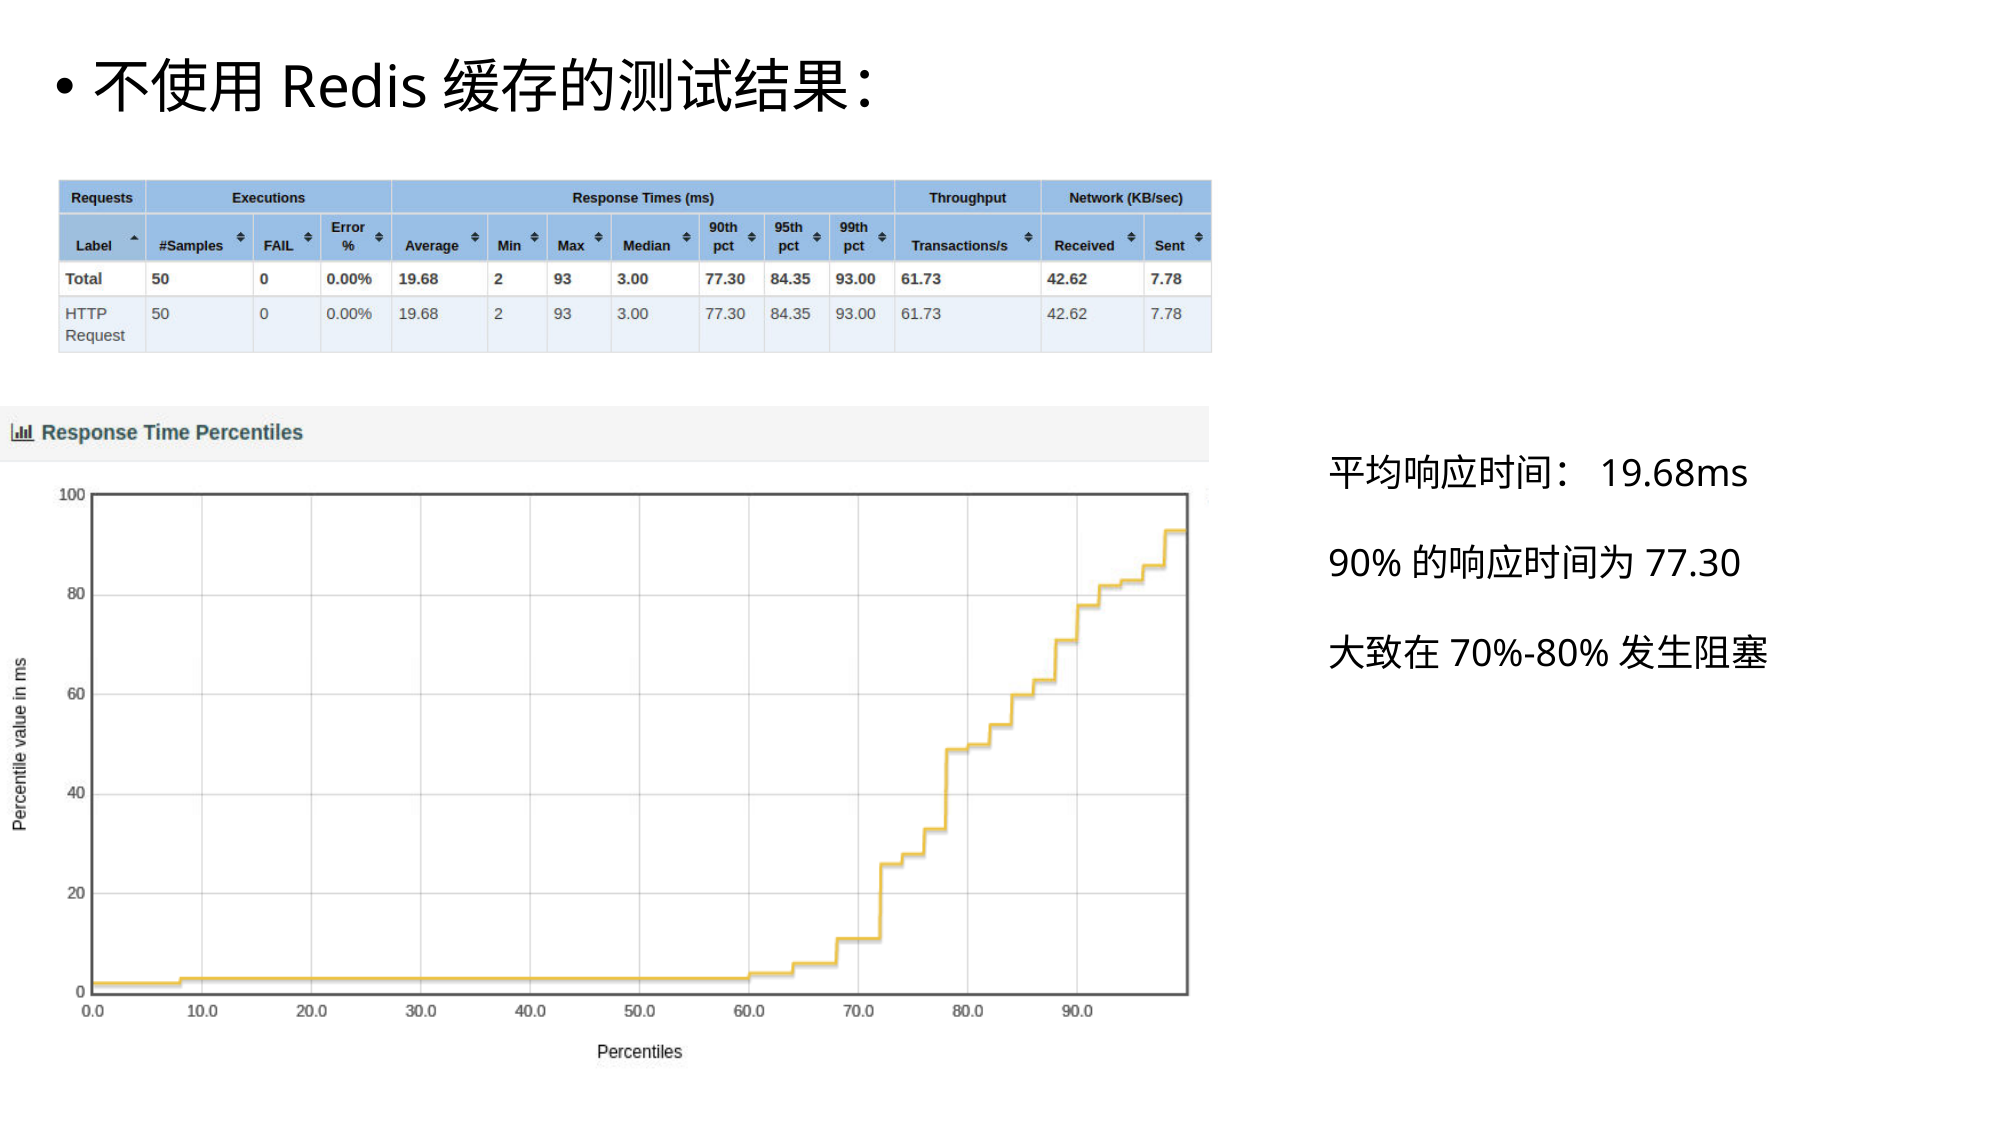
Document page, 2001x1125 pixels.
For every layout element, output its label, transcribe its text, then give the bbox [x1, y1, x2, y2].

picture [39, 170, 1227, 367]
list 不使用Redis缓存的测试结果： [39, 49, 1765, 764]
text_box 平均响应时间：19.68ms 90%的响应时间为77.30 大致在70%-80%发生阻塞 [1313, 441, 1784, 681]
picture [0, 406, 1209, 1073]
